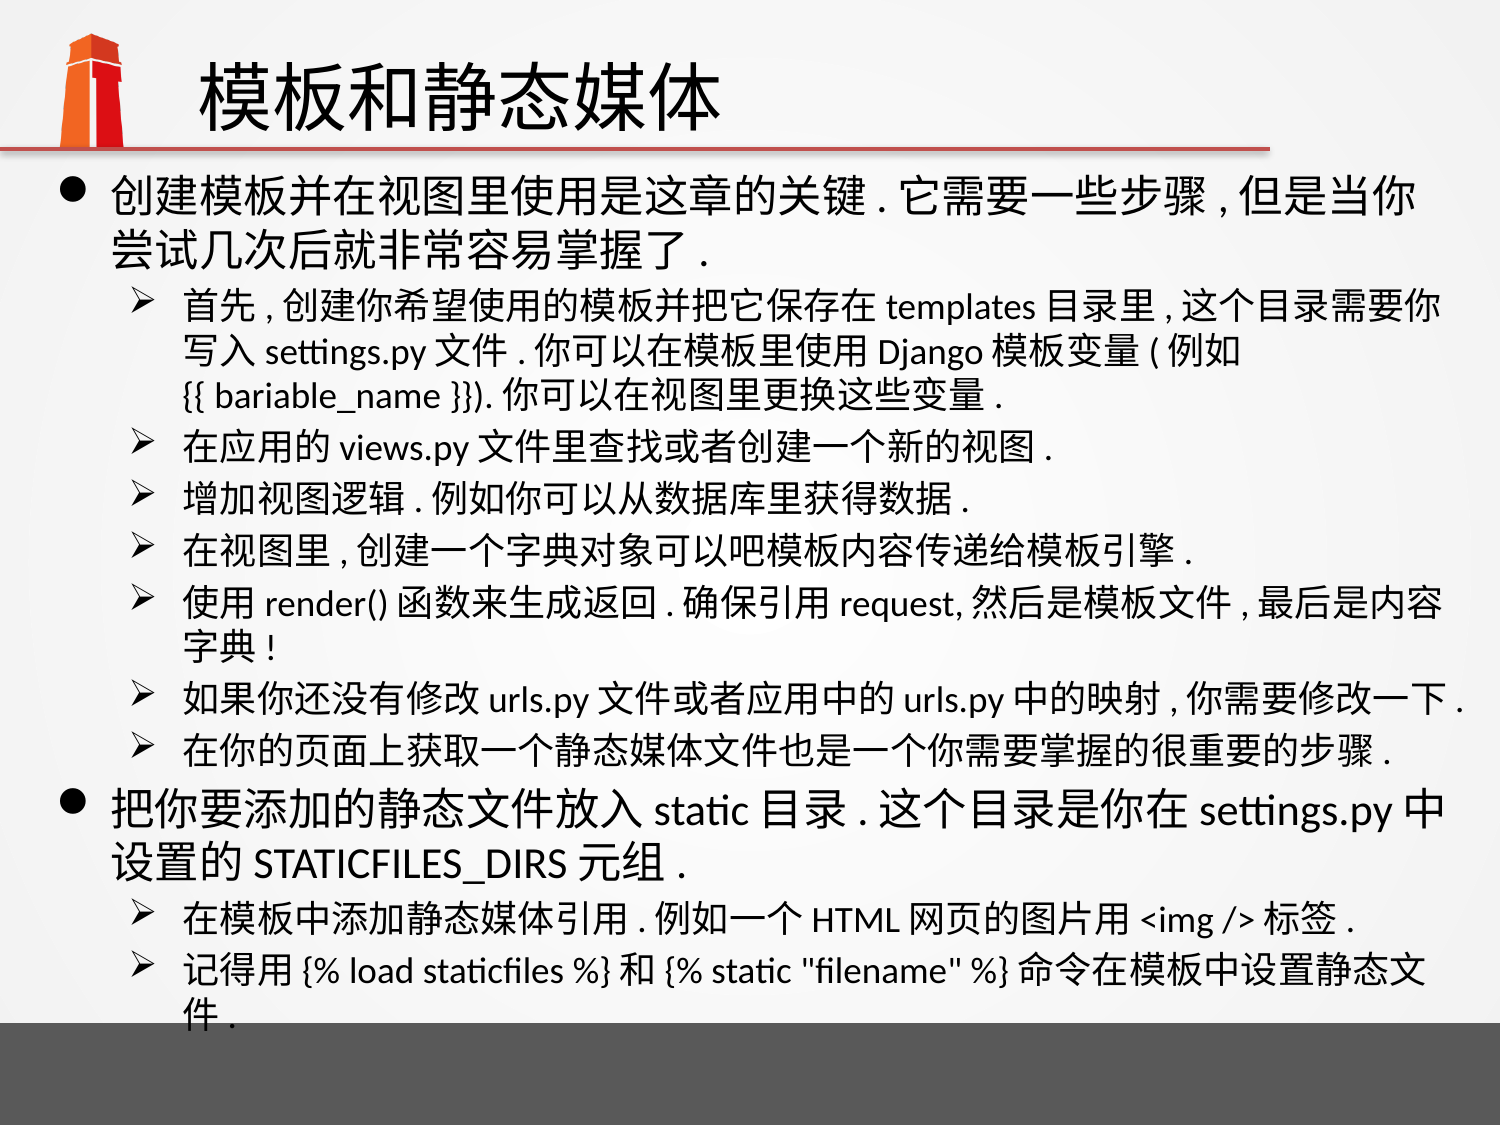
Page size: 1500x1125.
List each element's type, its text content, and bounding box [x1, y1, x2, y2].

title 模板和静态媒体 [183, 42, 1270, 149]
picture [16, 11, 166, 147]
list 创建模板并在视图里使用是这章的关键.它需要一些步骤,但是当你尝试几次后就非常容易掌握了. 首先,创建你希望使用的模板并把它保存在templates目录里,这个目录需要你写入settings.py文件.你可以在模板里使用Django模板变量(例如{{ bariable_name }}).你可以在视图里更换这些变量. 在应用的views.py文件里查找或者创建一个新的视图. 增加视图逻辑.例如你可以从数据库里获得数据. 在视图里,创建一个字典对象可以吧模板内容传递给模板引擎. 使用render()函数来生成返回.确保引用request,然后是模板文件,最后是内容字典! 如果你还没有修改urls.py文件或者应用中的urls.py中的映射,你需要修改一下. 在你的页面上获取一个静态媒体文件也是一个你需要掌握的很重要的步骤. 把你要添加的静态文件放入static目录.这个目录是你在settings.py中设置的STATICFILES_DIRS元组. 在模板中添加静态媒体引用.例如一个HTML网页的图片用<img />标签. 记得用{% load staticfiles %}和{% static "filename" %}命令在模板中设置静态文件. [41, 160, 1471, 1083]
